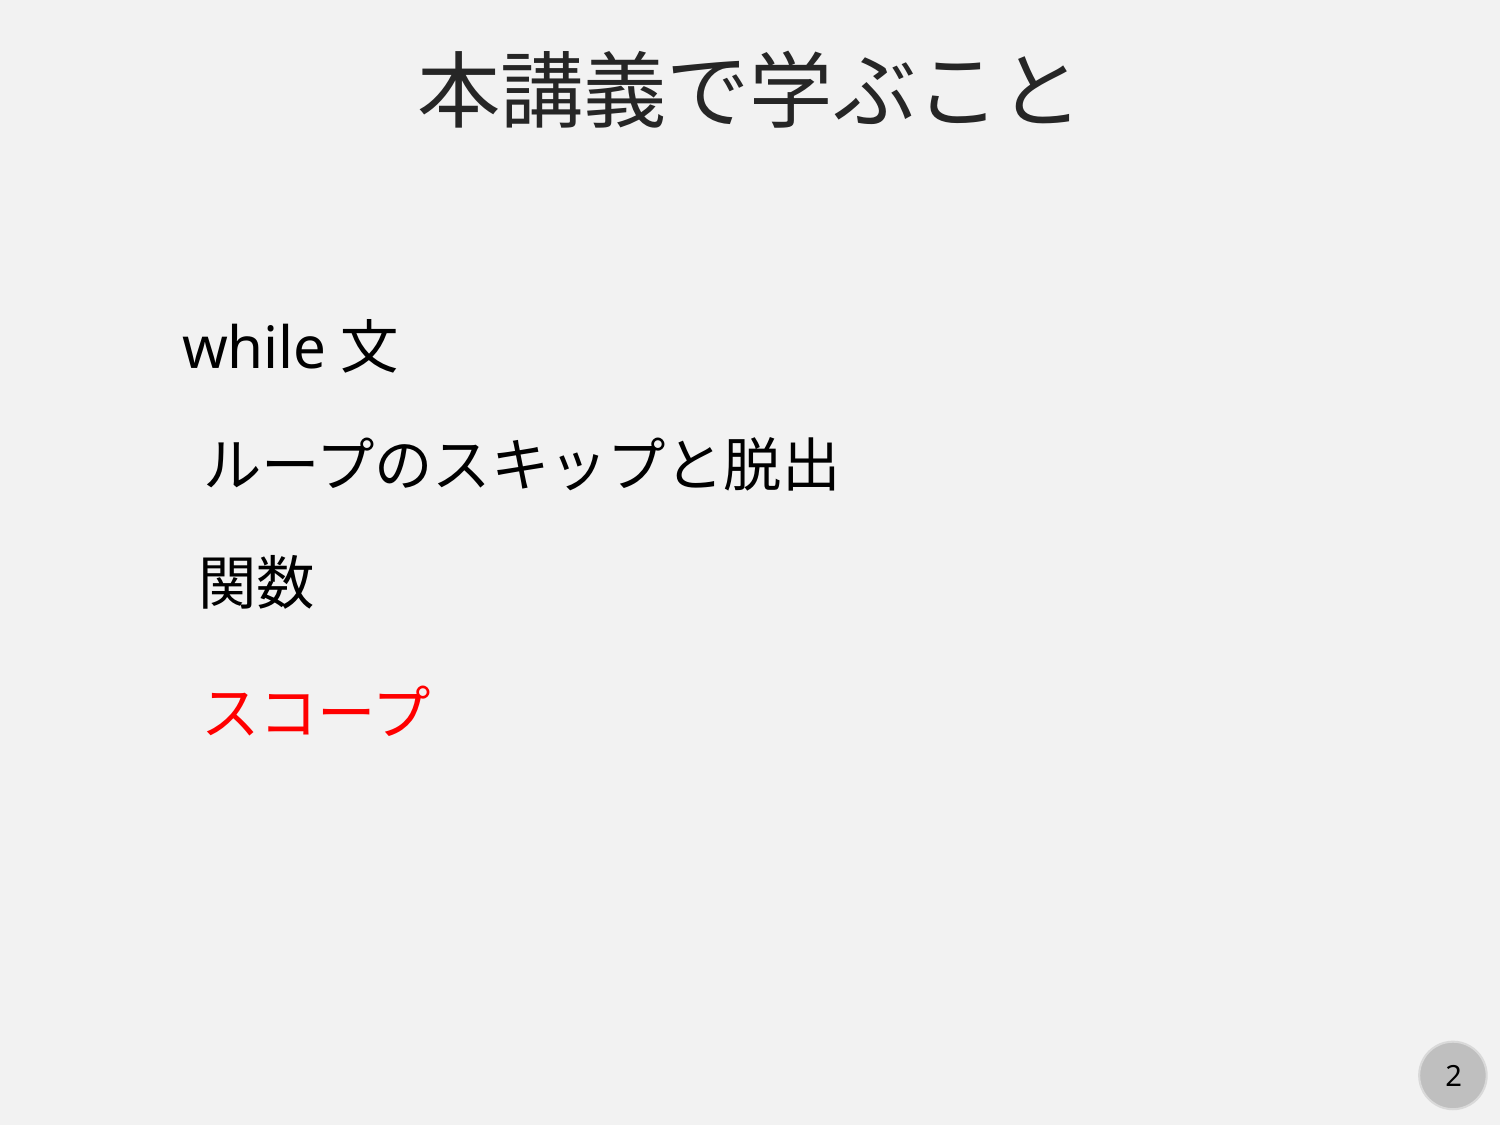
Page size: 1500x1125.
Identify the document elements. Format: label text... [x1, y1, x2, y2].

list 本講義で学ぶこと [0, 31, 1500, 155]
text_box ループのスキップと脱出 [188, 420, 856, 506]
text_box while文 [167, 302, 414, 388]
text_box スコープ [186, 668, 446, 754]
text_box 関数 [183, 538, 331, 624]
